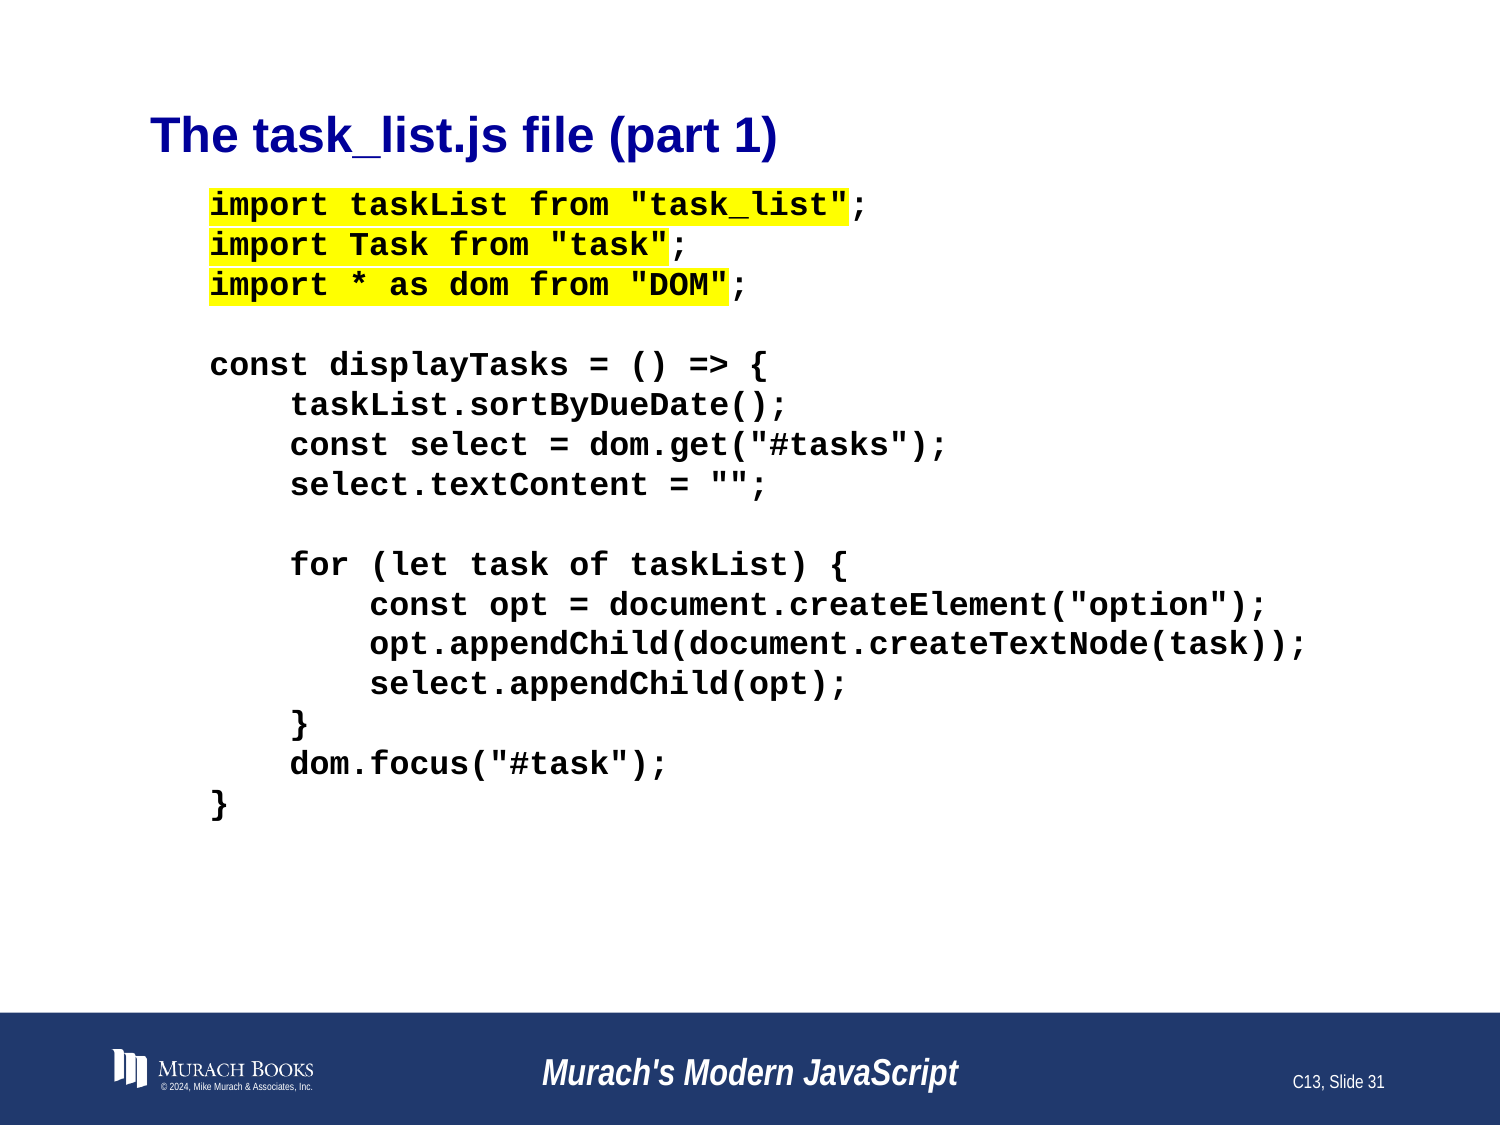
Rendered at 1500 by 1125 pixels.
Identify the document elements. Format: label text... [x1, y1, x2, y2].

list import taskList from "task_list"; import Task from "task"; import * as dom from "DOM"; const displayTasks = () => { taskList.sortByDueDate(); const select = dom.get("#tasks"); select.textContent = ""; for (let task of taskList) { const opt = document.createElement("option"); opt.appendChild(document.createTextNode(task)); select.appendChild(opt); } dom.focus("#task"); } [137, 174, 1350, 975]
footer © 2024, Mike Murach & Associates, Inc. [12, 1025, 450, 1100]
title The task_list.js file (part 1) [150, 102, 1350, 164]
slide_number Murach's Modern JavaScript [450, 1025, 1050, 1100]
slide_number C13, Slide 31 [1087, 1025, 1400, 1100]
